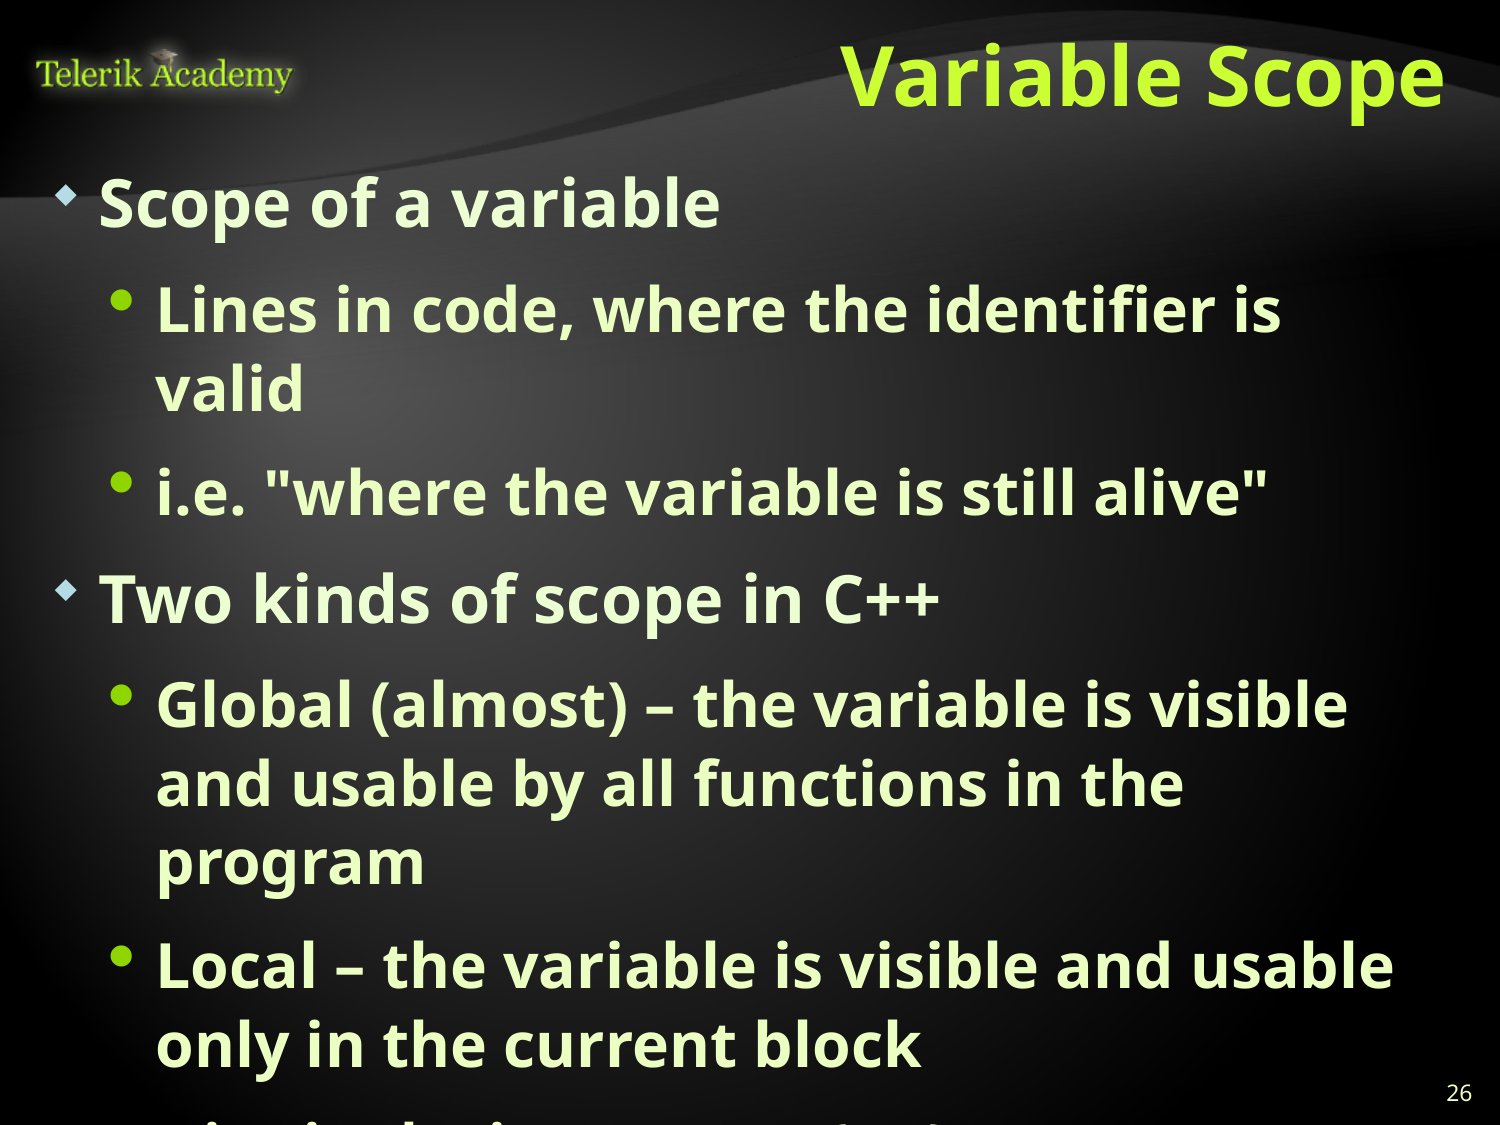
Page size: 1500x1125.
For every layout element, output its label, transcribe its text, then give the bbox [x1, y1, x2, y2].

list Scope of a variable Lines in code, where the identifier is valid i.e. "where the variable is still alive" Two kinds of scope in C++ Global (almost) – the variable is visible and usable by all functions in the program Local – the variable is visible and usable only in the current block i.e. in the inner-most { … } [37, 149, 1463, 1100]
slide_number 26 [1412, 1074, 1488, 1113]
picture [0, 0, 1500, 1125]
title Variable Scope [300, 12, 1463, 149]
